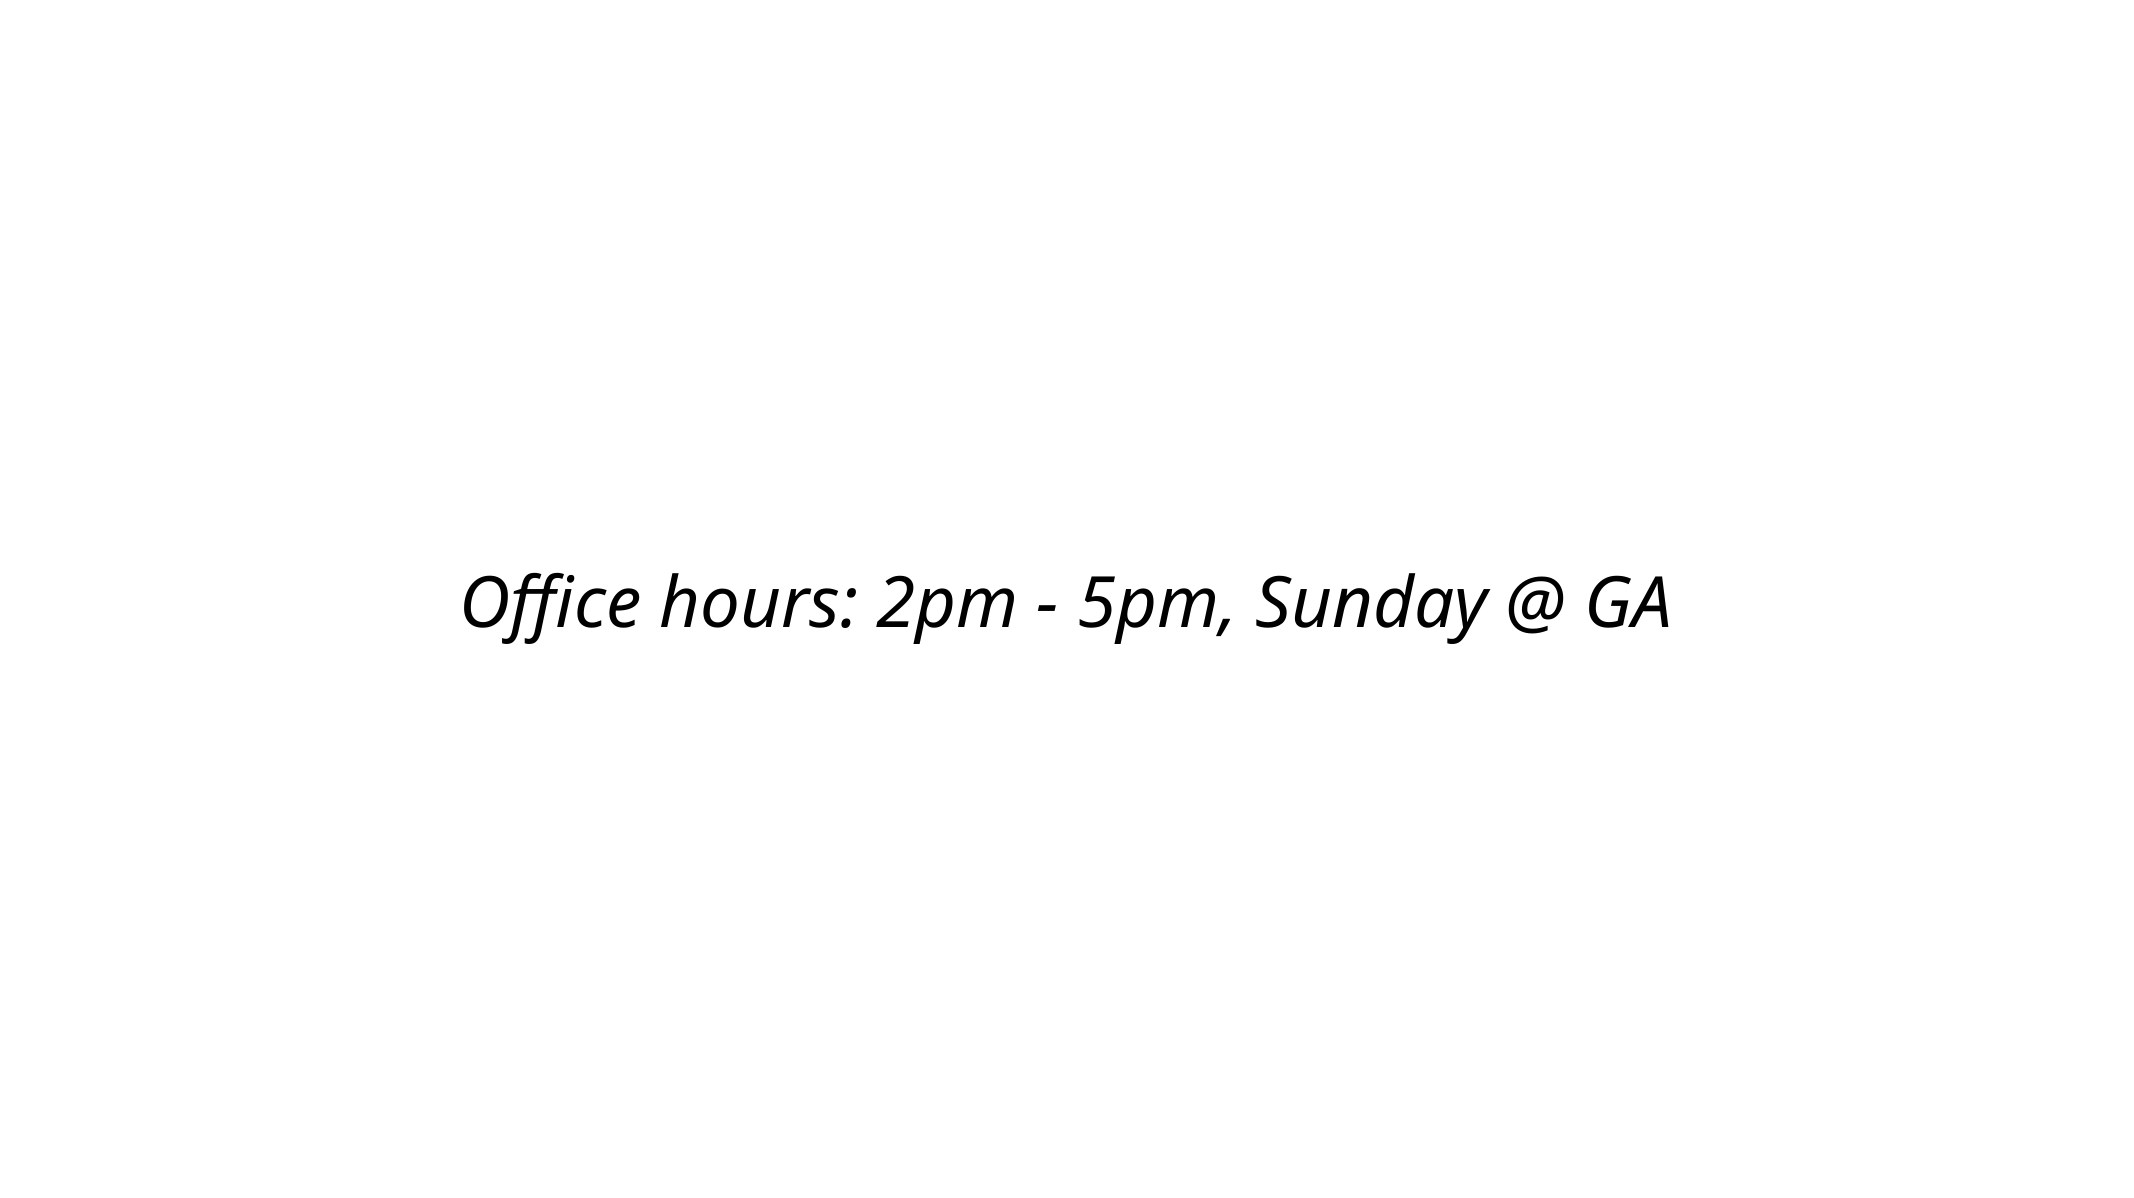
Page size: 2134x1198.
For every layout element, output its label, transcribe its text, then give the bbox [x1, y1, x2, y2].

text_box Office hours: 2pm - 5pm, Sunday @ GA [451, 548, 1682, 650]
